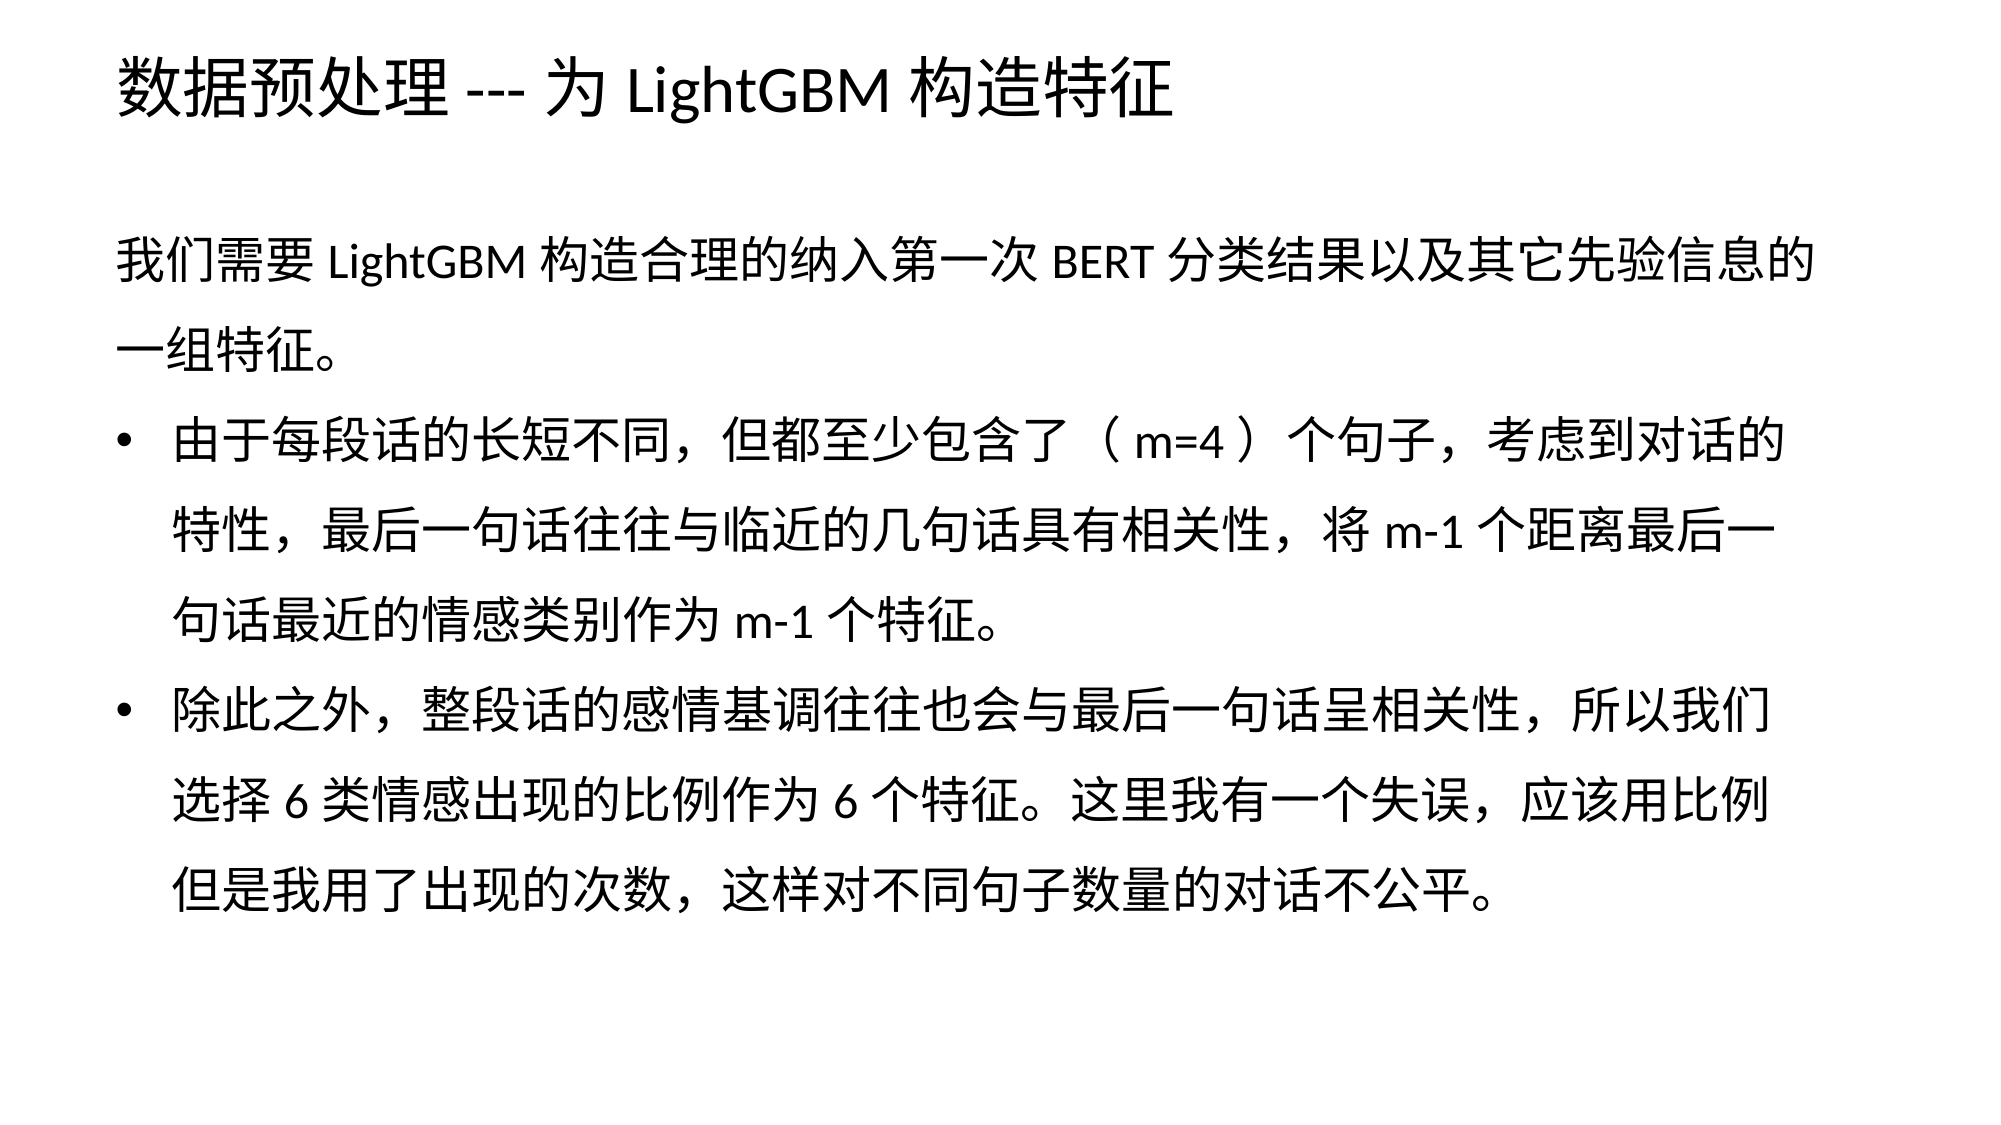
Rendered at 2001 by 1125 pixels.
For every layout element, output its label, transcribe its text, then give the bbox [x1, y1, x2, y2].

title 数据预处理---为LightGBM构造特征 [100, 29, 1371, 152]
text_box 我们需要LightGBM构造合理的纳入第一次BERT分类结果以及其它先验信息的一组特征。 由于每段话的长短不同，但都至少包含了（m=4）个句子，考虑到对话的特性，最后一句话往往与临近的几句话具有相关性，将m-1个距离最后一句话最近的情感类别作为m-1个特征。 除此之外，整段话的感情基调往往也会与最后一句话呈相关性，所以我们选择6类情感出现的比例作为6个特征。这里我有一个失误，应该用比例但是我用了出现的次数，这样对不同句子数量的对话不公平。 [100, 191, 1834, 927]
